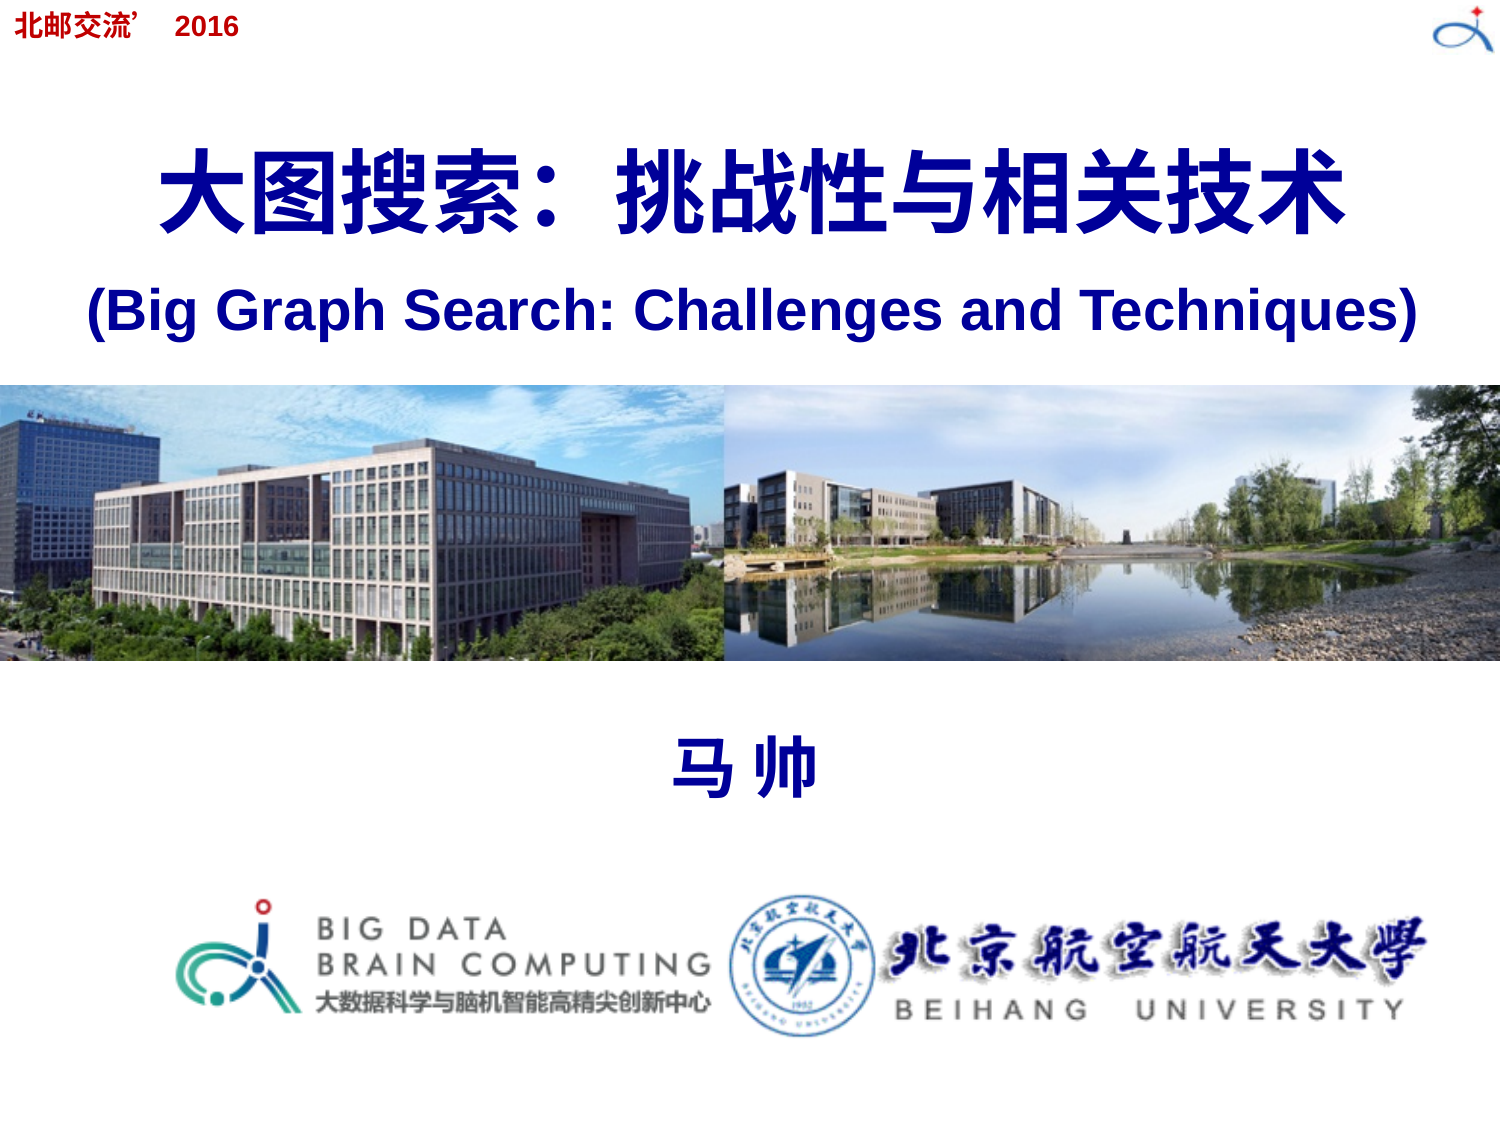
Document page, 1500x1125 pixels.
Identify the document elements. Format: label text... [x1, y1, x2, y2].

picture [1432, 5, 1495, 55]
picture [0, 385, 1500, 661]
picture [161, 890, 1453, 1041]
text_box 大图搜索：挑战性与相关技术 (Big Graph Search: Challenges and Techniques) [17, 66, 1489, 367]
text_box 北邮交流’ 2016 [0, 0, 1453, 50]
text_box 马 帅 [59, 718, 1430, 1012]
